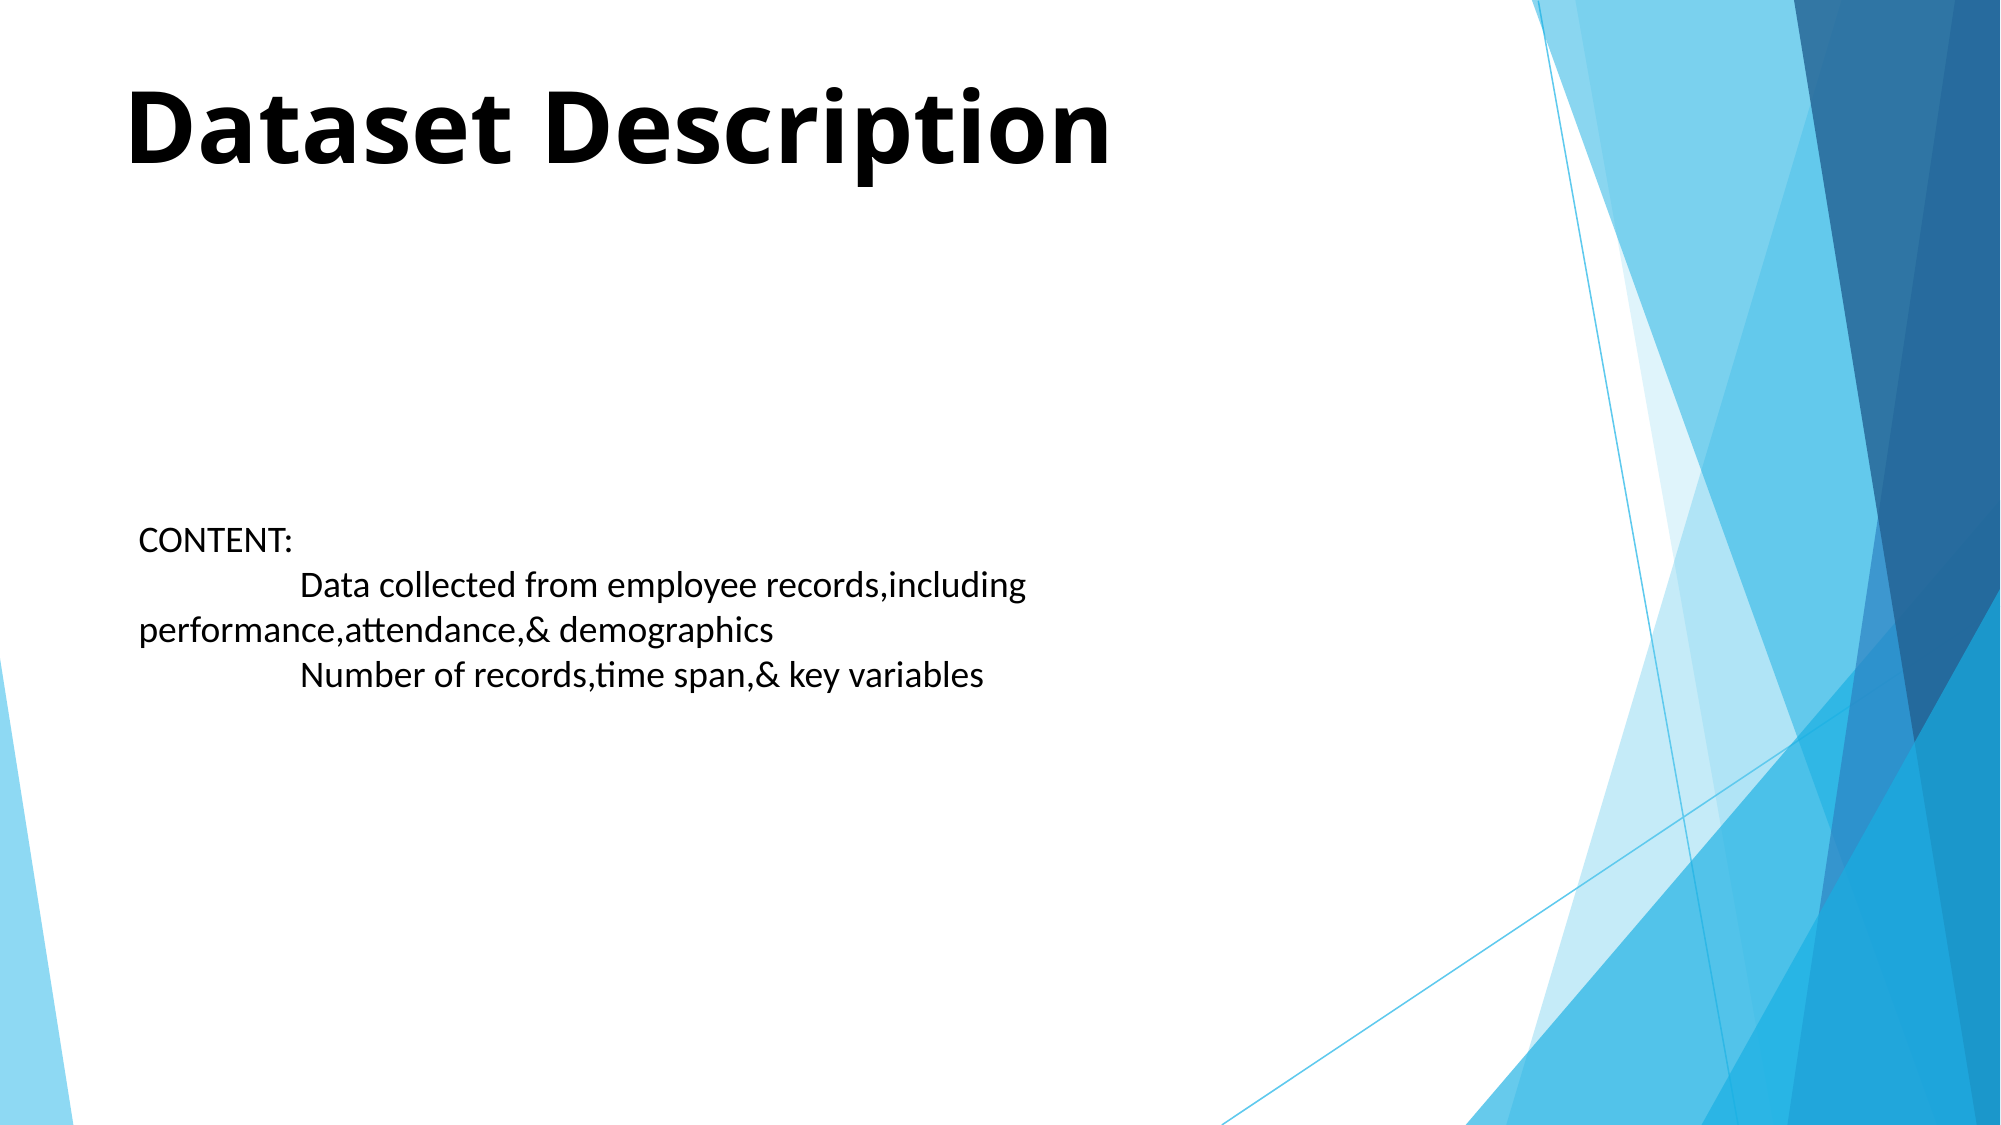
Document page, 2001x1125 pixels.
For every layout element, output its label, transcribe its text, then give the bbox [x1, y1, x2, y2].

text_box CONTENT: Data collected from employee records,including performance,attendance,& demographics Number of records,time span,& key variables [123, 507, 1152, 703]
title Dataset Description [123, 63, 1877, 188]
